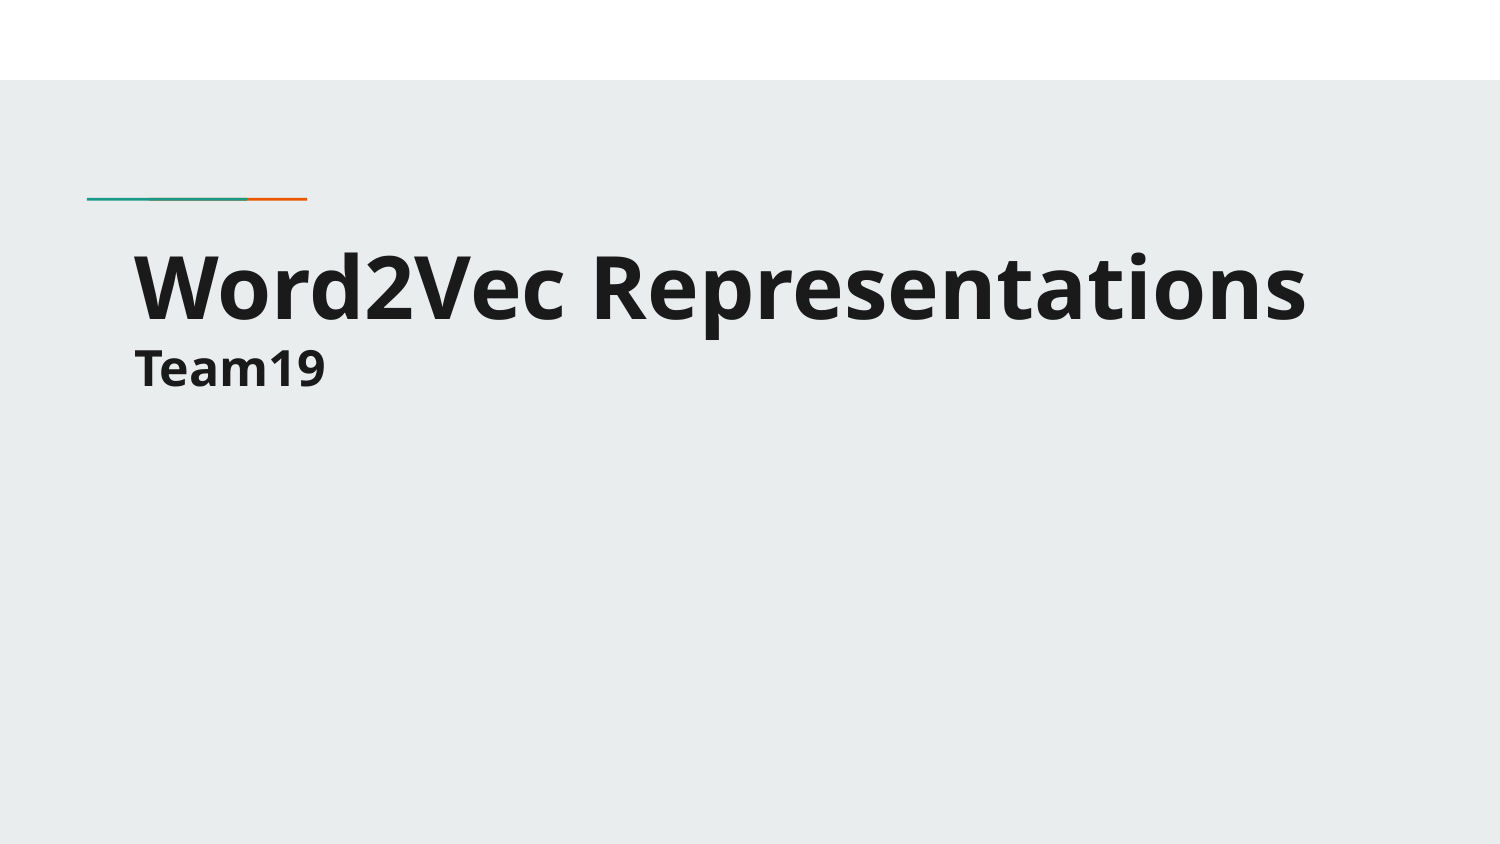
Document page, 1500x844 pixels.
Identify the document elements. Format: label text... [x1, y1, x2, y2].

title Word2Vec Representations Team19 [119, 216, 1381, 490]
